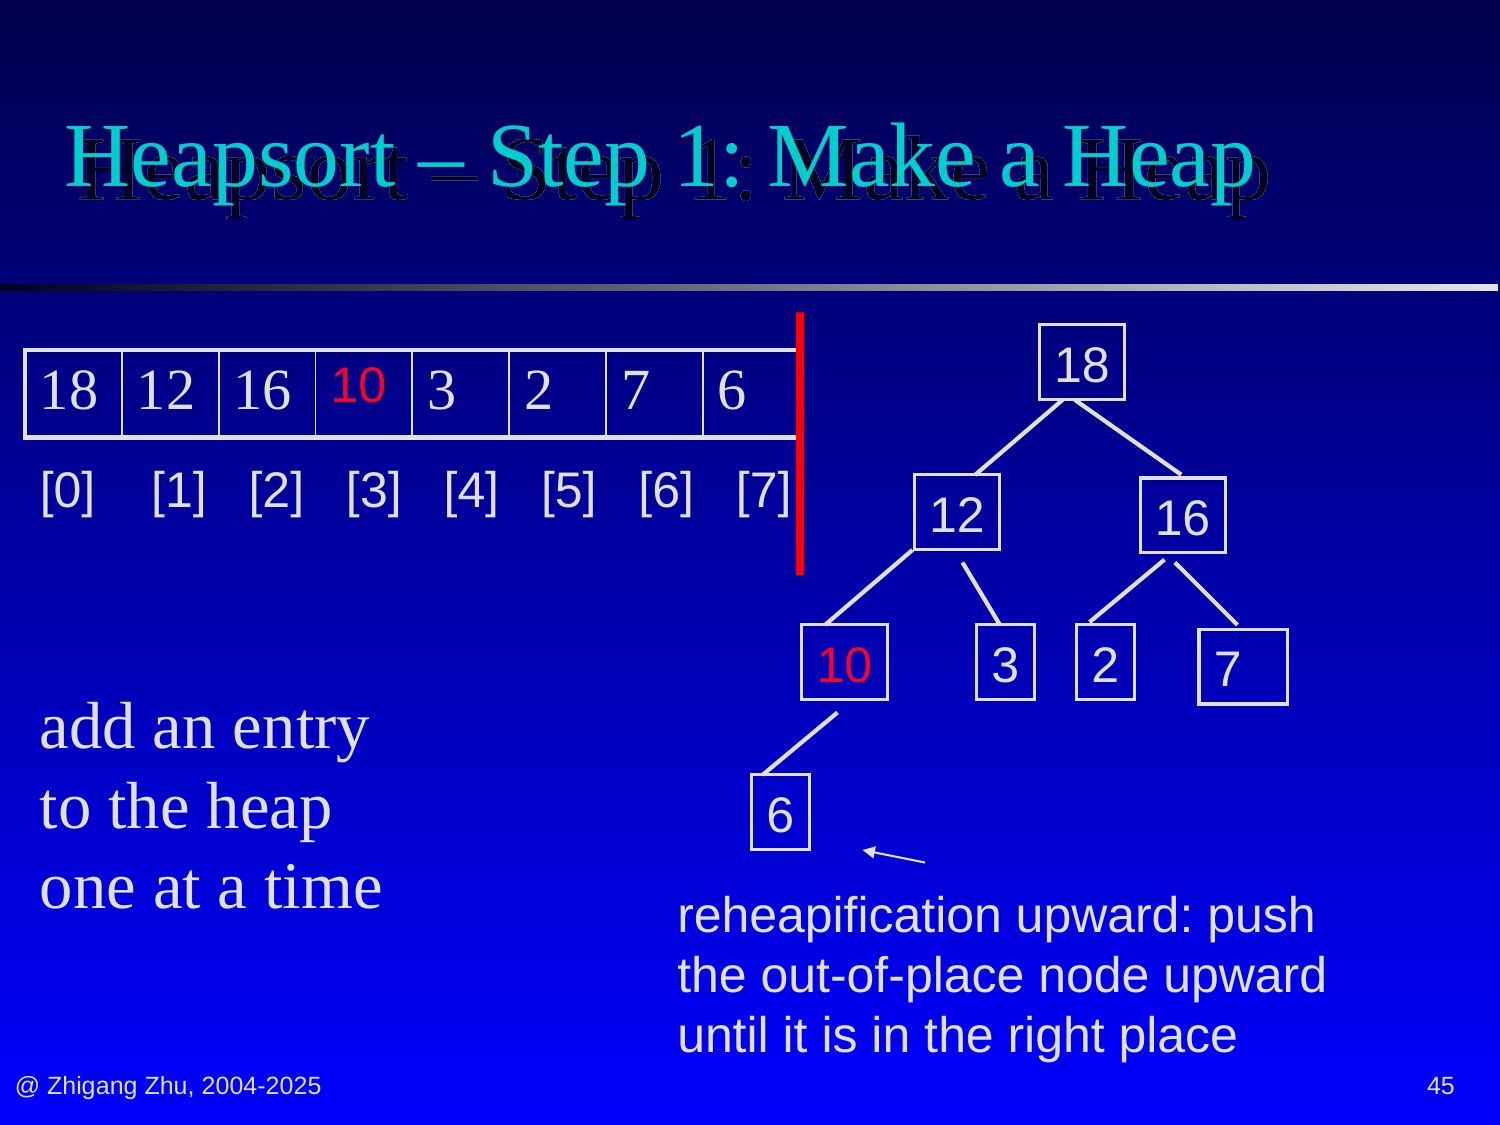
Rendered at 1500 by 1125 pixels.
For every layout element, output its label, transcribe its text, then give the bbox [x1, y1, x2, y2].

text_box add an entry to the heap one at a time [24, 674, 450, 930]
title Heapsort – Step 1: Make a Heap [49, 55, 1326, 245]
text_box 7 [1198, 629, 1288, 705]
text_box [0] [1] [2] [3] [4] [5] [6] [7] [24, 449, 813, 525]
text_box 12 [914, 474, 1000, 550]
text_box 16 [1140, 478, 1226, 553]
table_header 12 [123, 352, 218, 435]
table_header 3 [413, 352, 508, 435]
table_header 16 [220, 352, 315, 435]
text_box 2 [1076, 624, 1135, 700]
text_box 3 [976, 624, 1035, 700]
text_box reheapification upward: push the out-of-place node upward until it is in the right place [662, 874, 1363, 1070]
text_box 18 [1039, 324, 1125, 400]
text_box [862, 846, 926, 863]
table_header 2 [510, 352, 605, 435]
text_box 6 [751, 774, 810, 850]
table_header 18 [27, 352, 121, 435]
table_header 7 [607, 352, 702, 435]
table_header 6 [704, 352, 798, 435]
text_box 10 [801, 624, 888, 700]
table_header 10 [316, 352, 411, 435]
